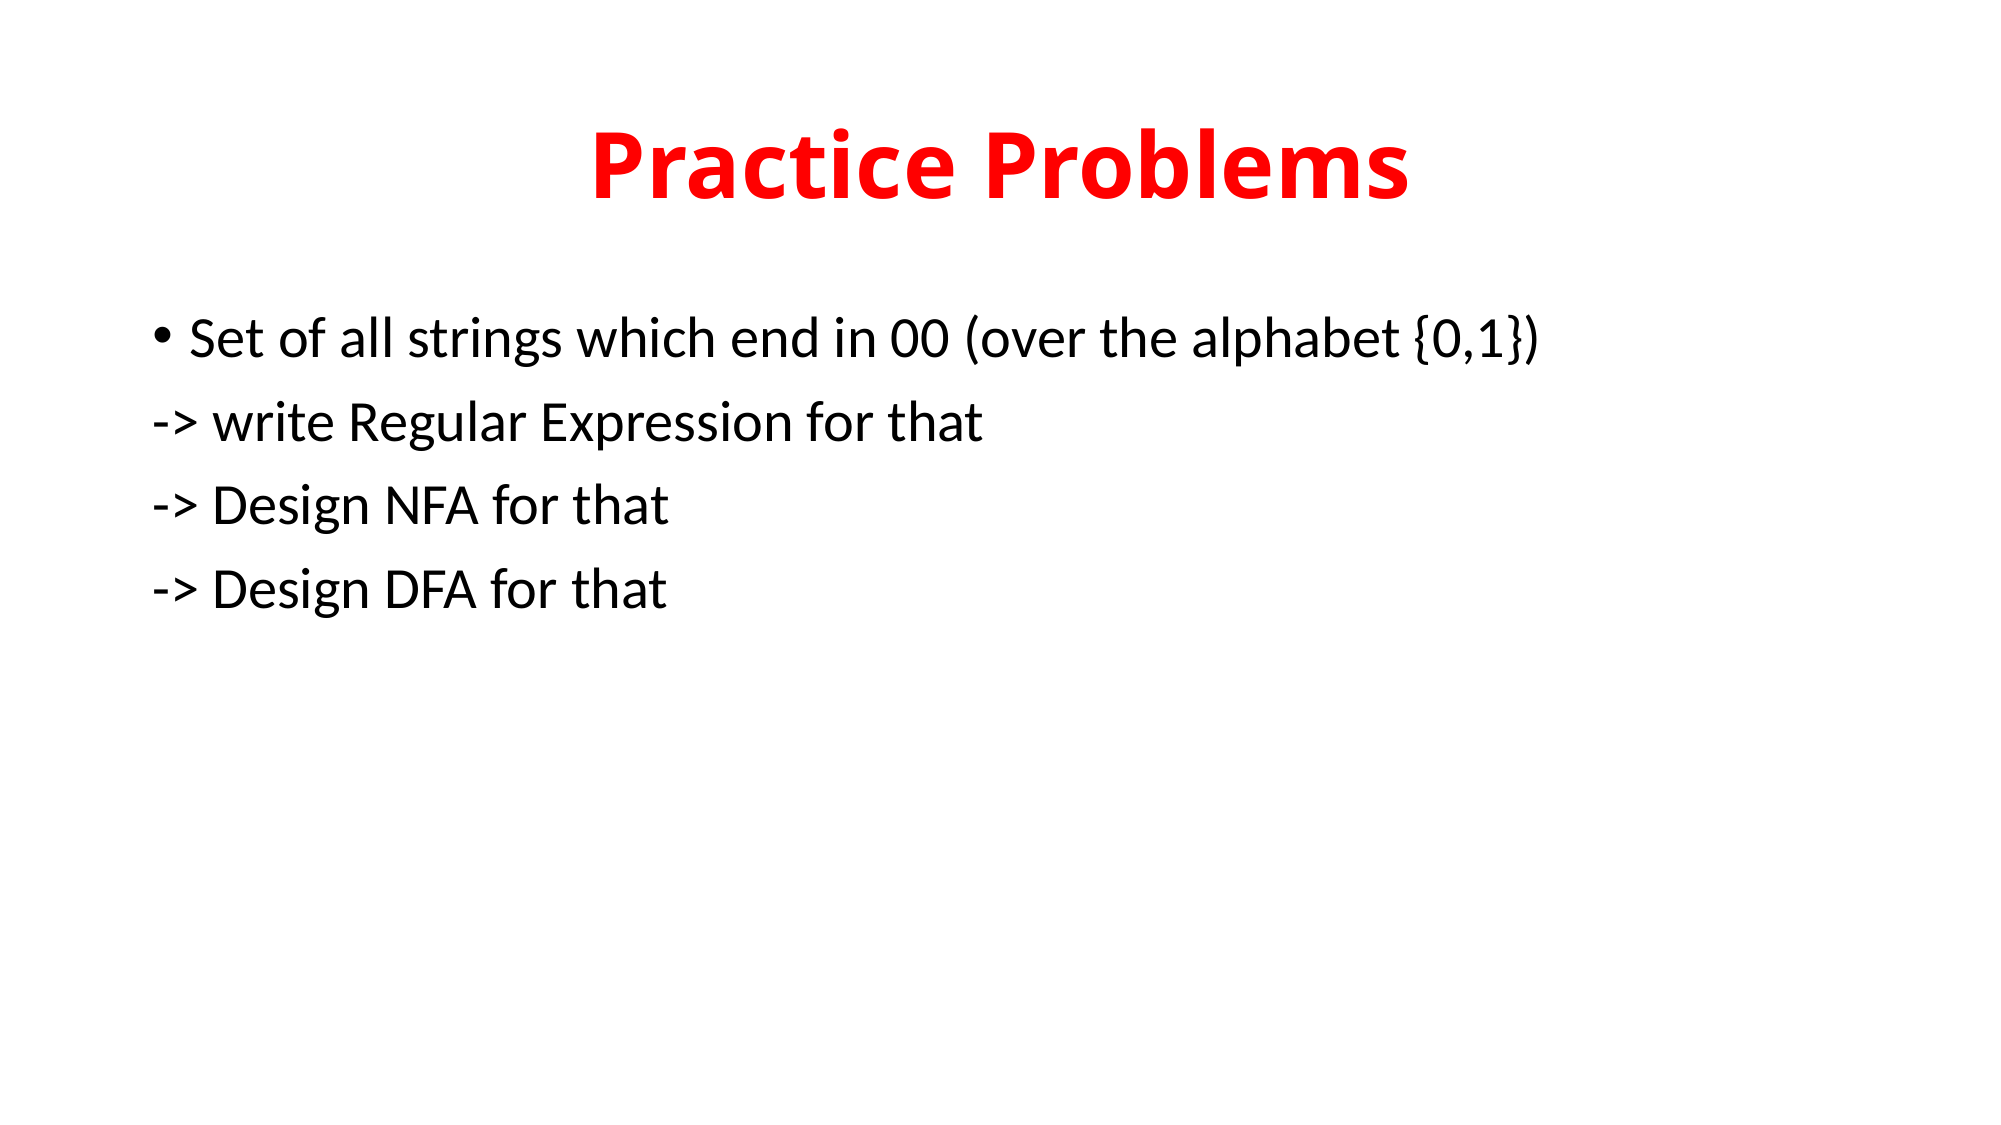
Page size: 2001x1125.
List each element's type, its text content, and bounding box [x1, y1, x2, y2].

title Practice Problems [137, 59, 1863, 278]
list Set of all strings which end in 00 (over the alphabet {0,1}) -> write Regular Expression for that -> Design NFA for that -> Design DFA for that [137, 299, 1863, 1014]
